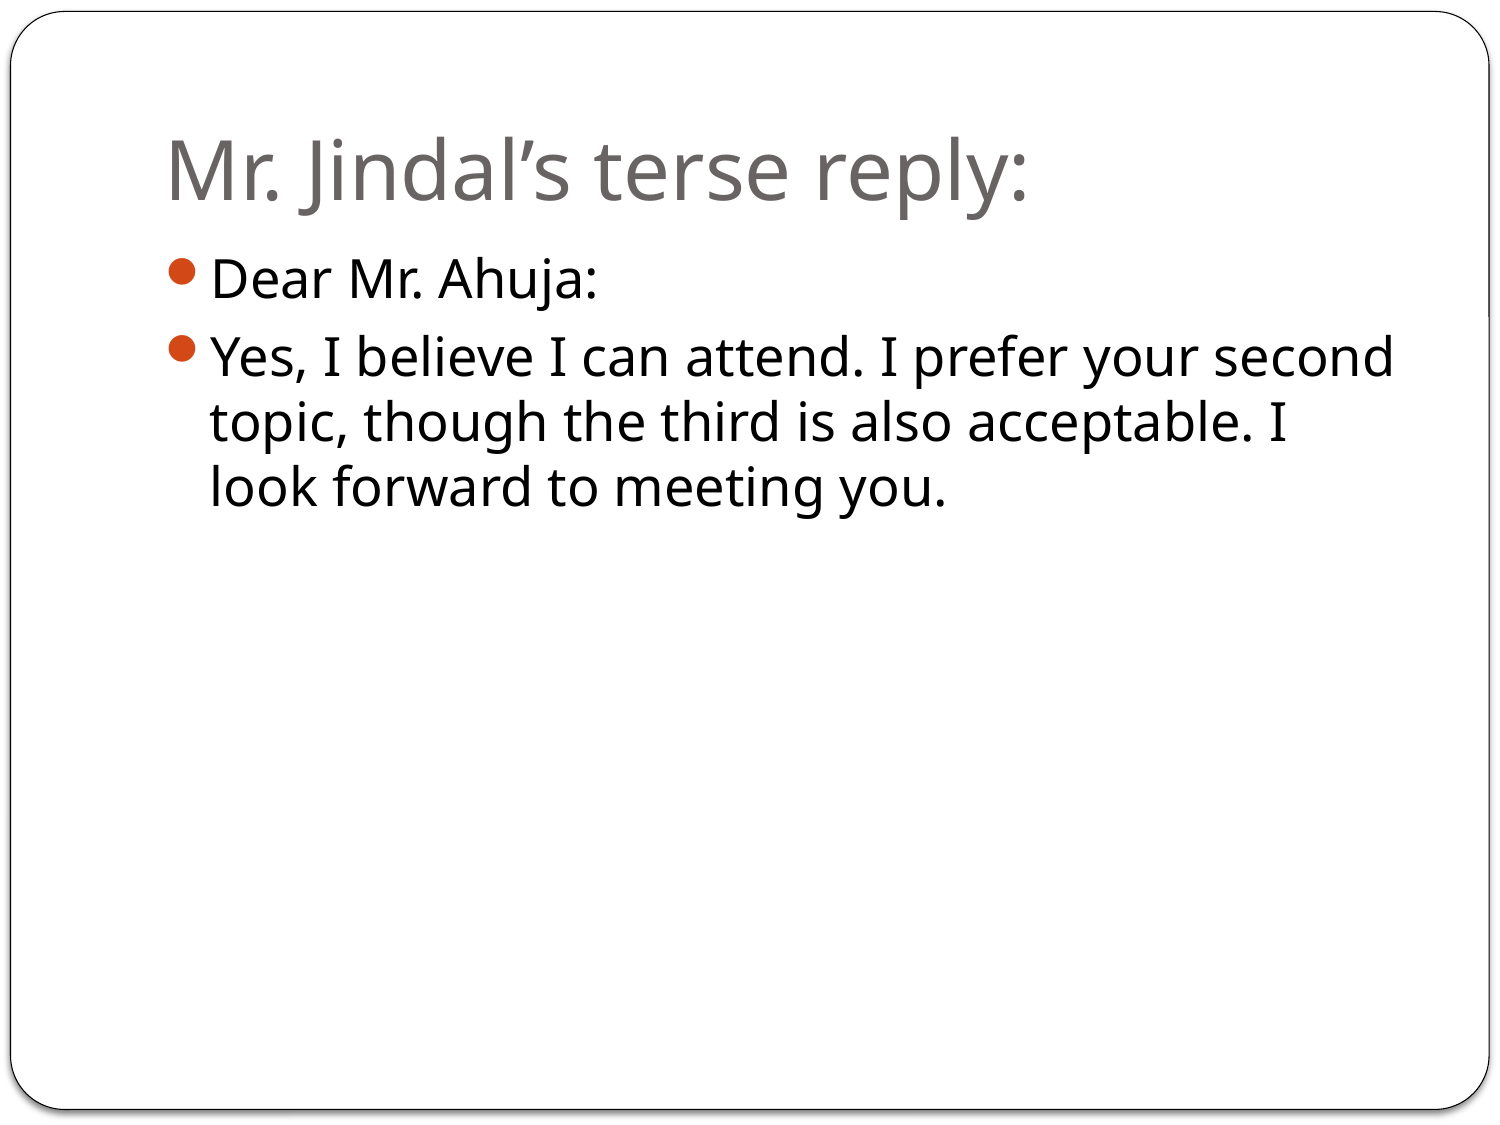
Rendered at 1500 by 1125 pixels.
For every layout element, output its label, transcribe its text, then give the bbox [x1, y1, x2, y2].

list Dear Mr. Ahuja: Yes, I believe I can attend. I prefer your second topic, though the third is also acceptable. I look forward to meeting you. [150, 237, 1425, 988]
title Mr. Jindal’s terse reply: [150, 45, 1425, 233]
